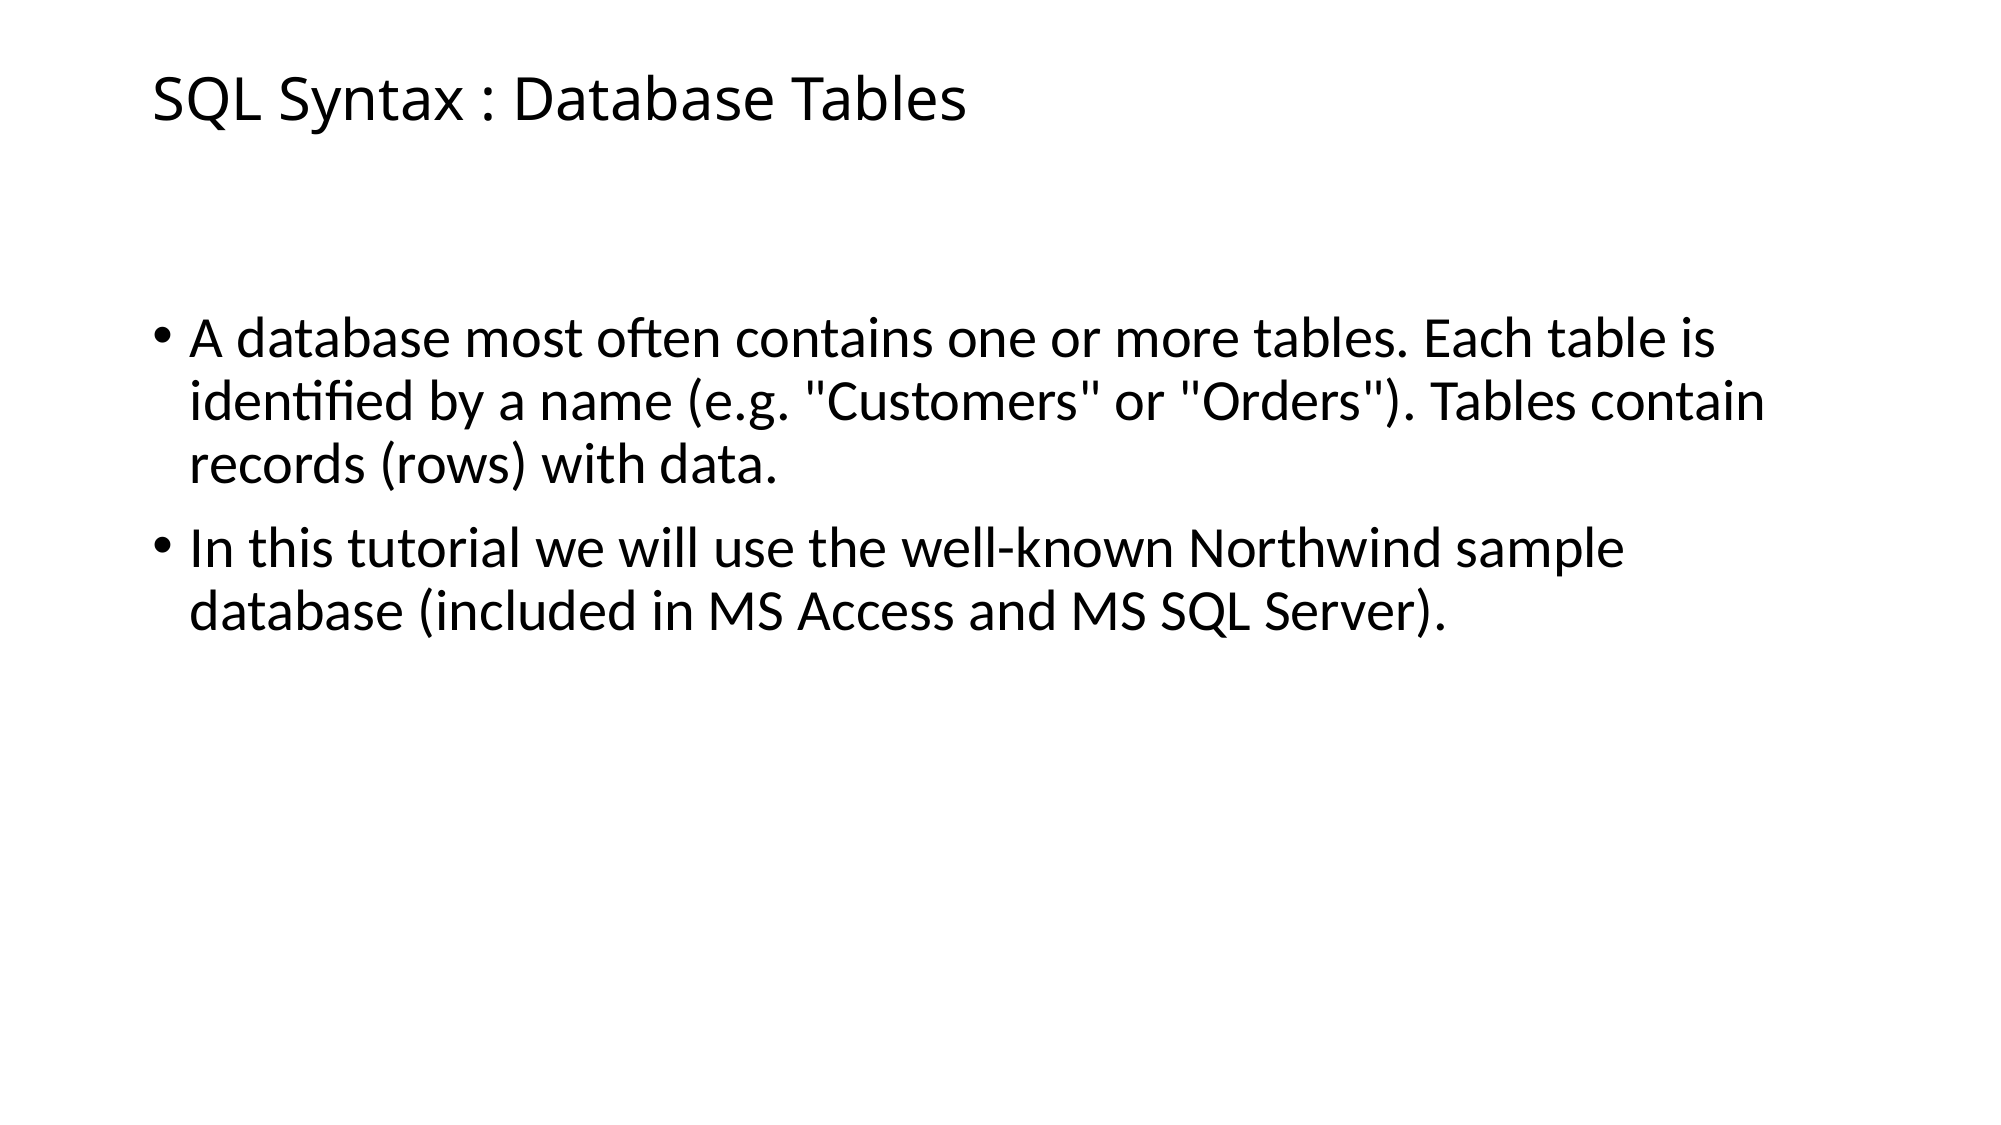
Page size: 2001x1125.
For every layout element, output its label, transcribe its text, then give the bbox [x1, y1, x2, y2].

title SQL Syntax : Database Tables [137, 59, 1863, 278]
list A database most often contains one or more tables. Each table is identified by a name (e.g. "Customers" or "Orders"). Tables contain records (rows) with data. In this tutorial we will use the well-known Northwind sample database (included in MS Access and MS SQL Server). [137, 299, 1863, 1014]
